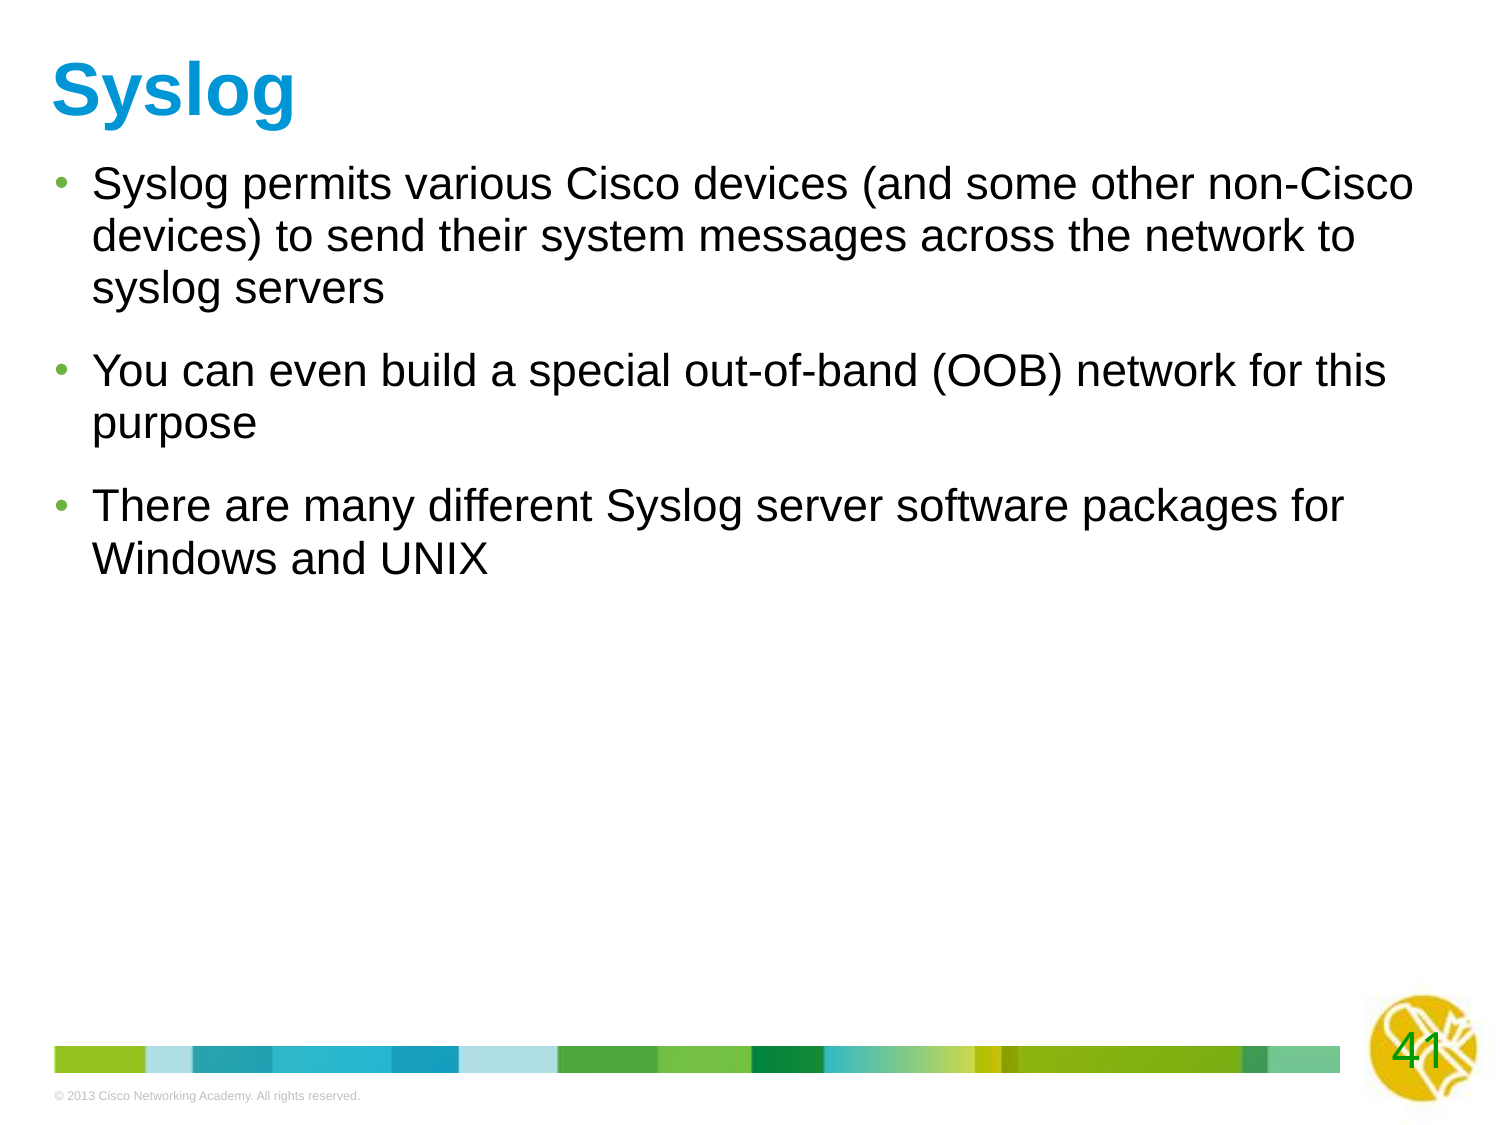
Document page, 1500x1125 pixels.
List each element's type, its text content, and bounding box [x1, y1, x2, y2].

title Syslog [37, 24, 1447, 138]
list Syslog permits various Cisco devices (and some other non-Cisco devices) to send their system messages across the network to syslog servers You can even build a special out-of-band (OOB) network for this purpose There are many different Syslog server software packages for Windows and UNIX [39, 149, 1447, 1035]
picture [1397, 1038, 1409, 1056]
picture [54, 970, 1500, 1125]
